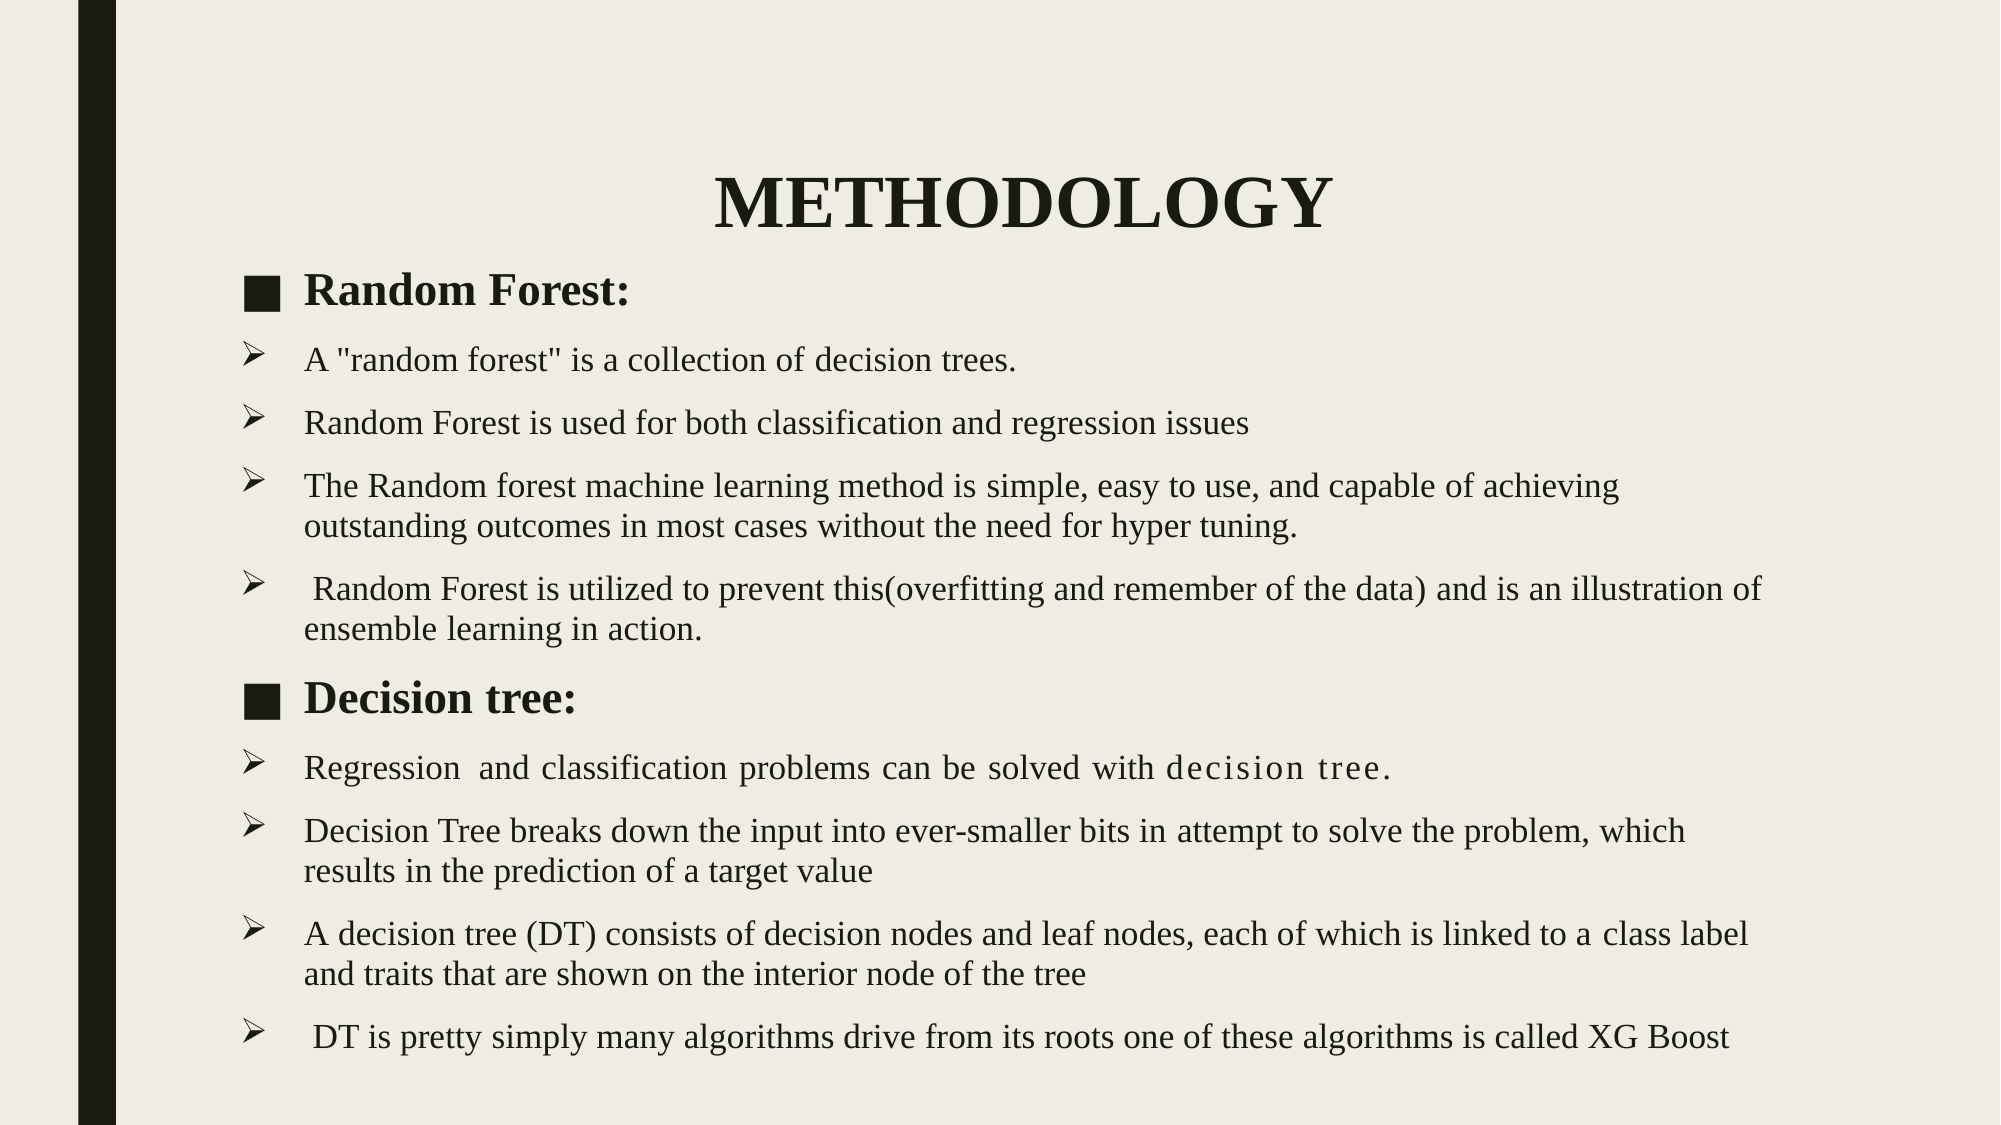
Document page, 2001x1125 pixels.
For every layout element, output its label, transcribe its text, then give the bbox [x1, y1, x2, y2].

title METHODOLOGY [67, 131, 1643, 376]
list Random Forest: A "random forest" is a collection of decision trees. Random Forest is used for both classification and regression issues The Random forest machine learning method is simple, easy to use, and capable of achieving outstanding outcomes in most cases without the need for hyper tuning. Random Forest is utilized to prevent this(overfitting and remember of the data) and is an illustration of ensemble learning in action. Decision tree: Regression and classification problems can be solved with decision tree. Decision Tree breaks down the input into ever-smaller bits in attempt to solve the problem, which results in the prediction of a target value A decision tree (DT) consists of decision nodes and leaf nodes, each of which is linked to a class label and traits that are shown on the interior node of the tree DT is pretty simply many algorithms drive from its roots one of these algorithms is called XG Boost [225, 255, 1800, 1069]
